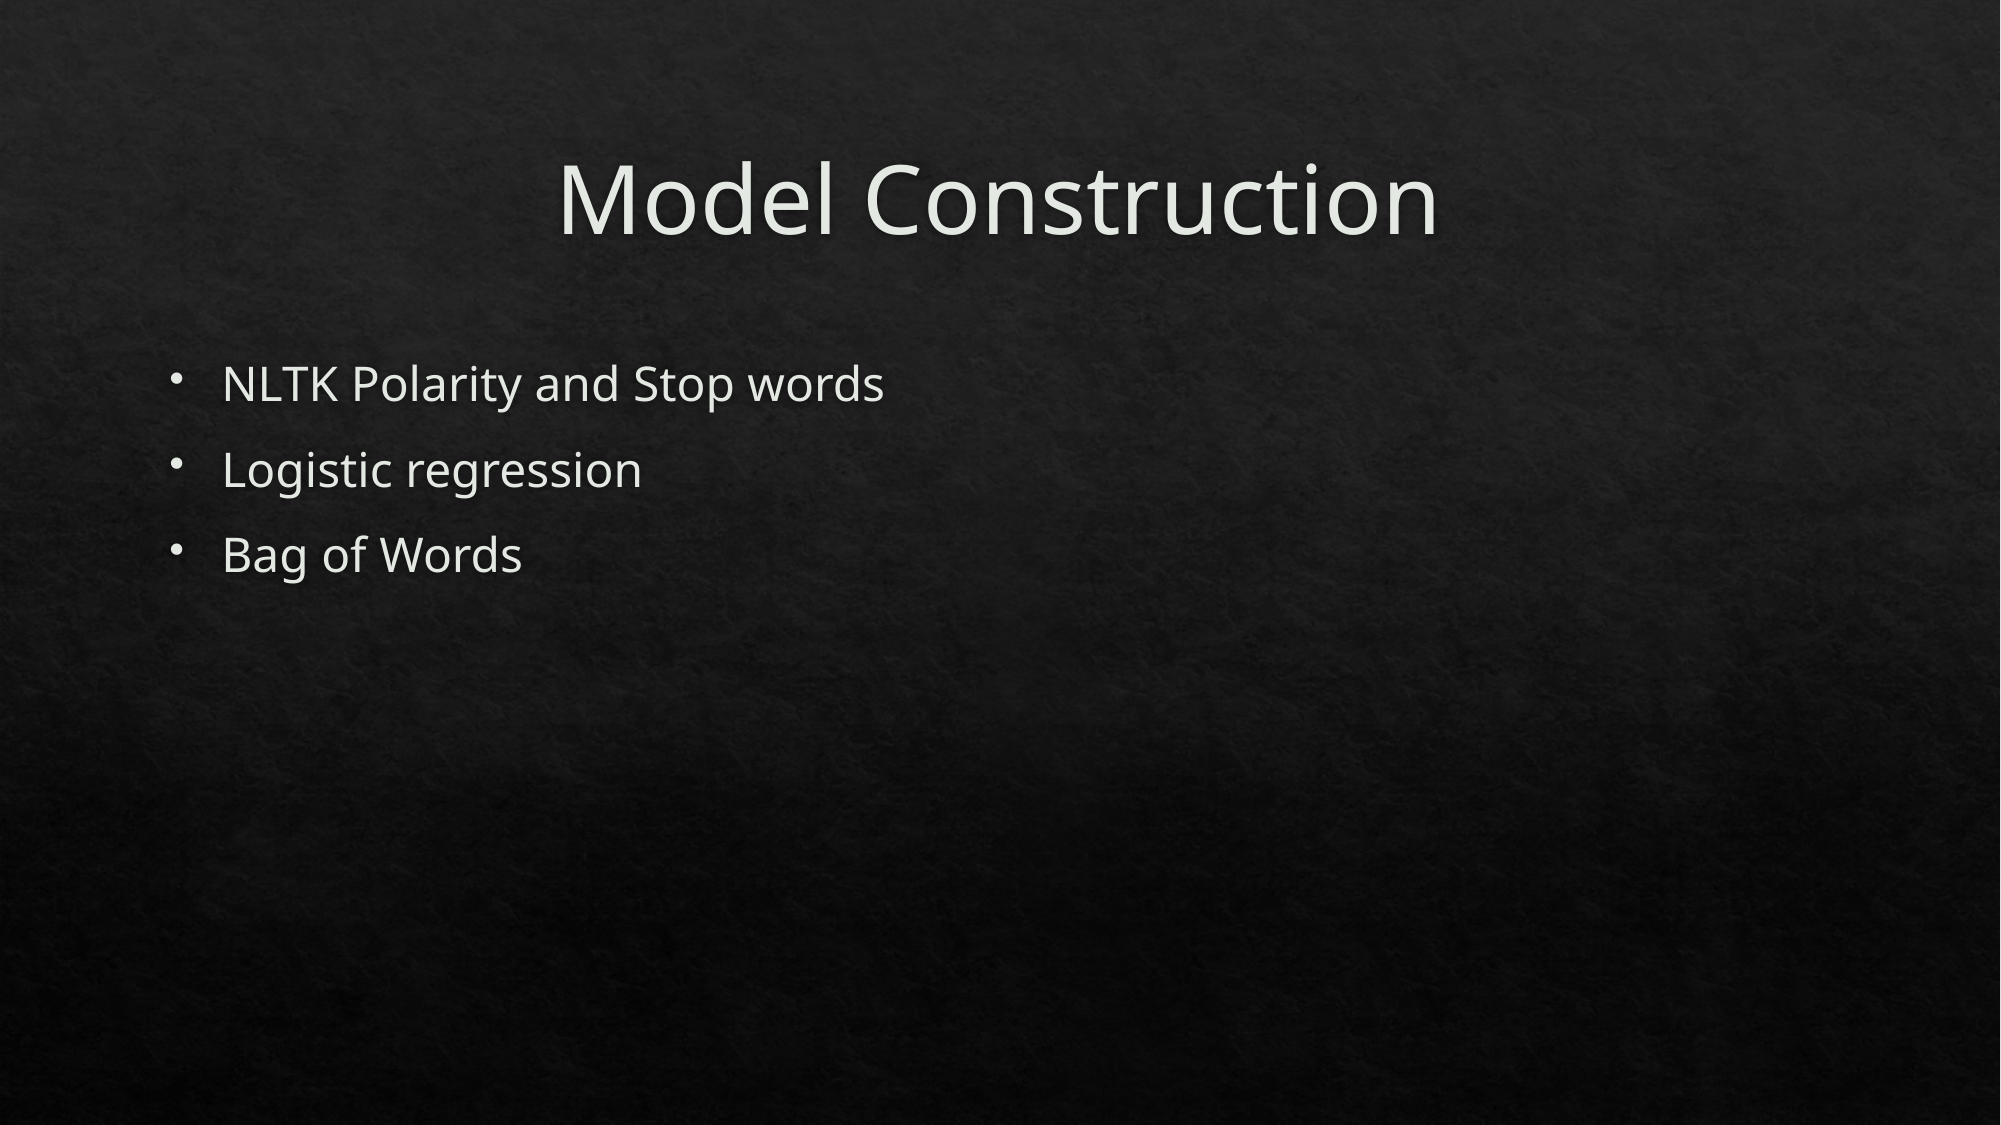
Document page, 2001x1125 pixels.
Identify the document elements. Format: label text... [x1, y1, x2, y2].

list NLTK Polarity and Stop words Logistic regression Bag of Words [149, 340, 1849, 950]
title Model Construction [149, 99, 1849, 307]
